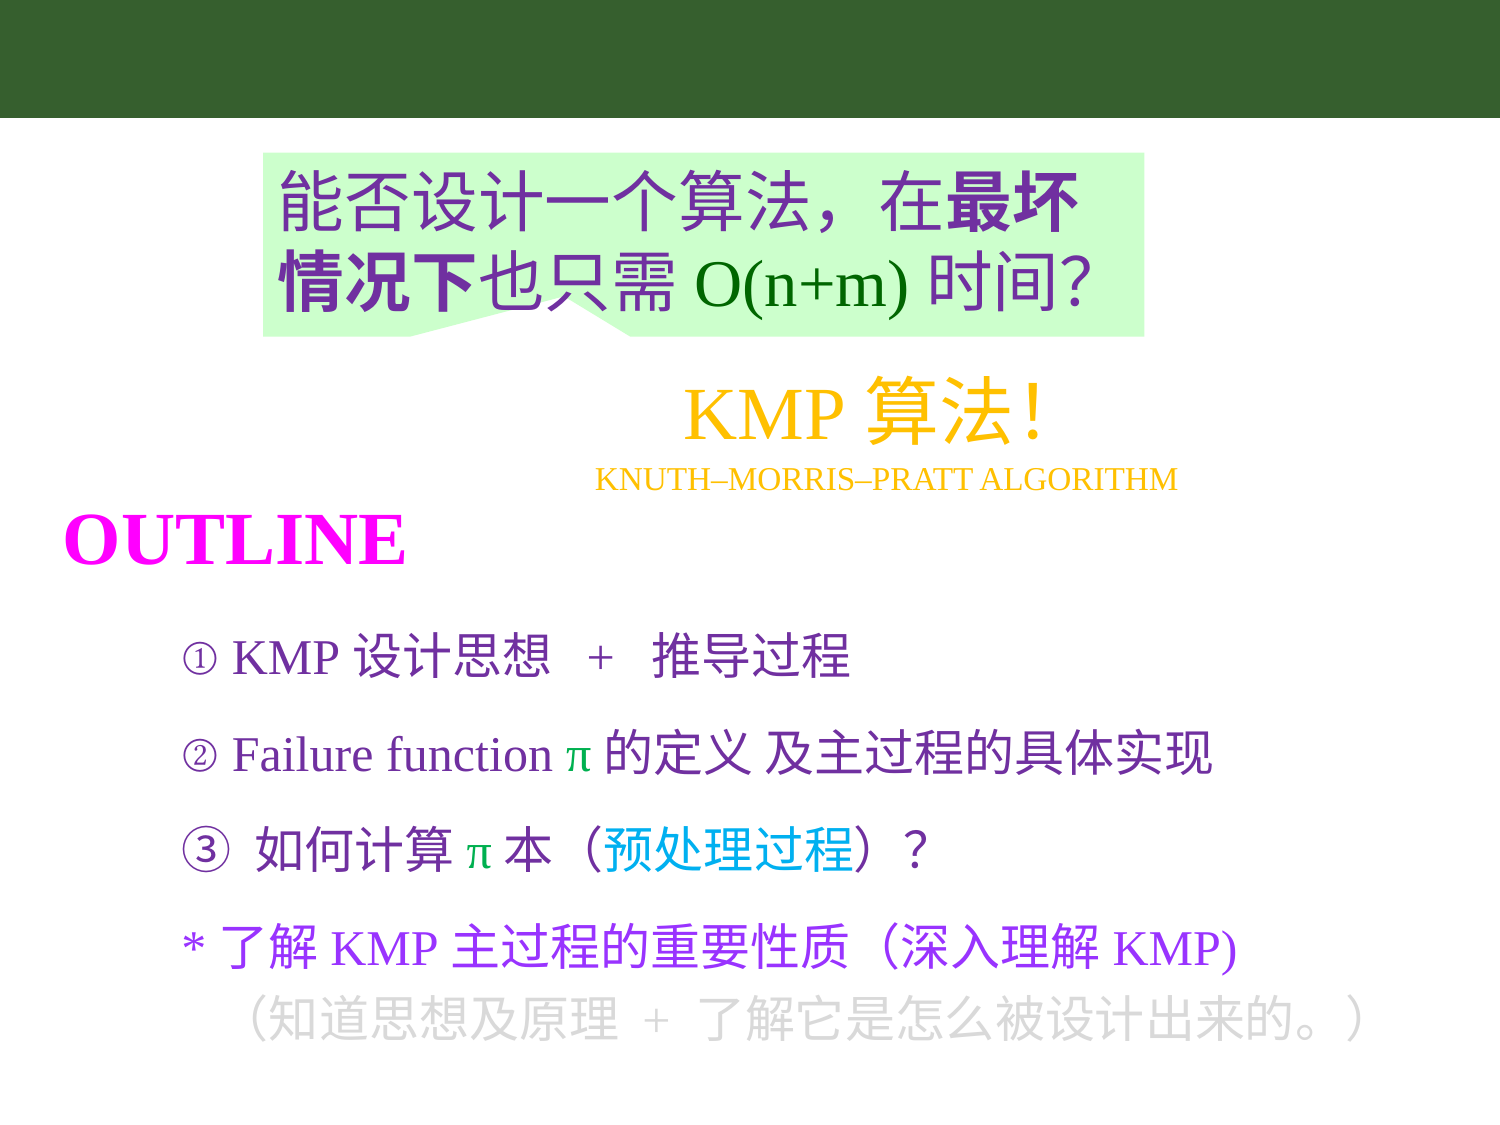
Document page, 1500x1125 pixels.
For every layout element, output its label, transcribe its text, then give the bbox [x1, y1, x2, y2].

text_box ① KMP设计思想 + 推导过程 ② Failure function π的定义 及主过程的具体实现 ③ 如何计算π本（预处理过程）？ *了解KMP主过程的重要性质（深入理解KMP) （知道思想及原理 + 了解它是怎么被设计出来的。） [166, 605, 1424, 1105]
text_box Knuth–Morris–Pratt algorithm [580, 449, 1194, 505]
text_box 能否设计一个算法，在最坏情况下也只需O(n+m)时间？ [263, 152, 1145, 337]
text_box Outline [48, 492, 886, 588]
text_box KMP算法！ [668, 367, 1034, 449]
